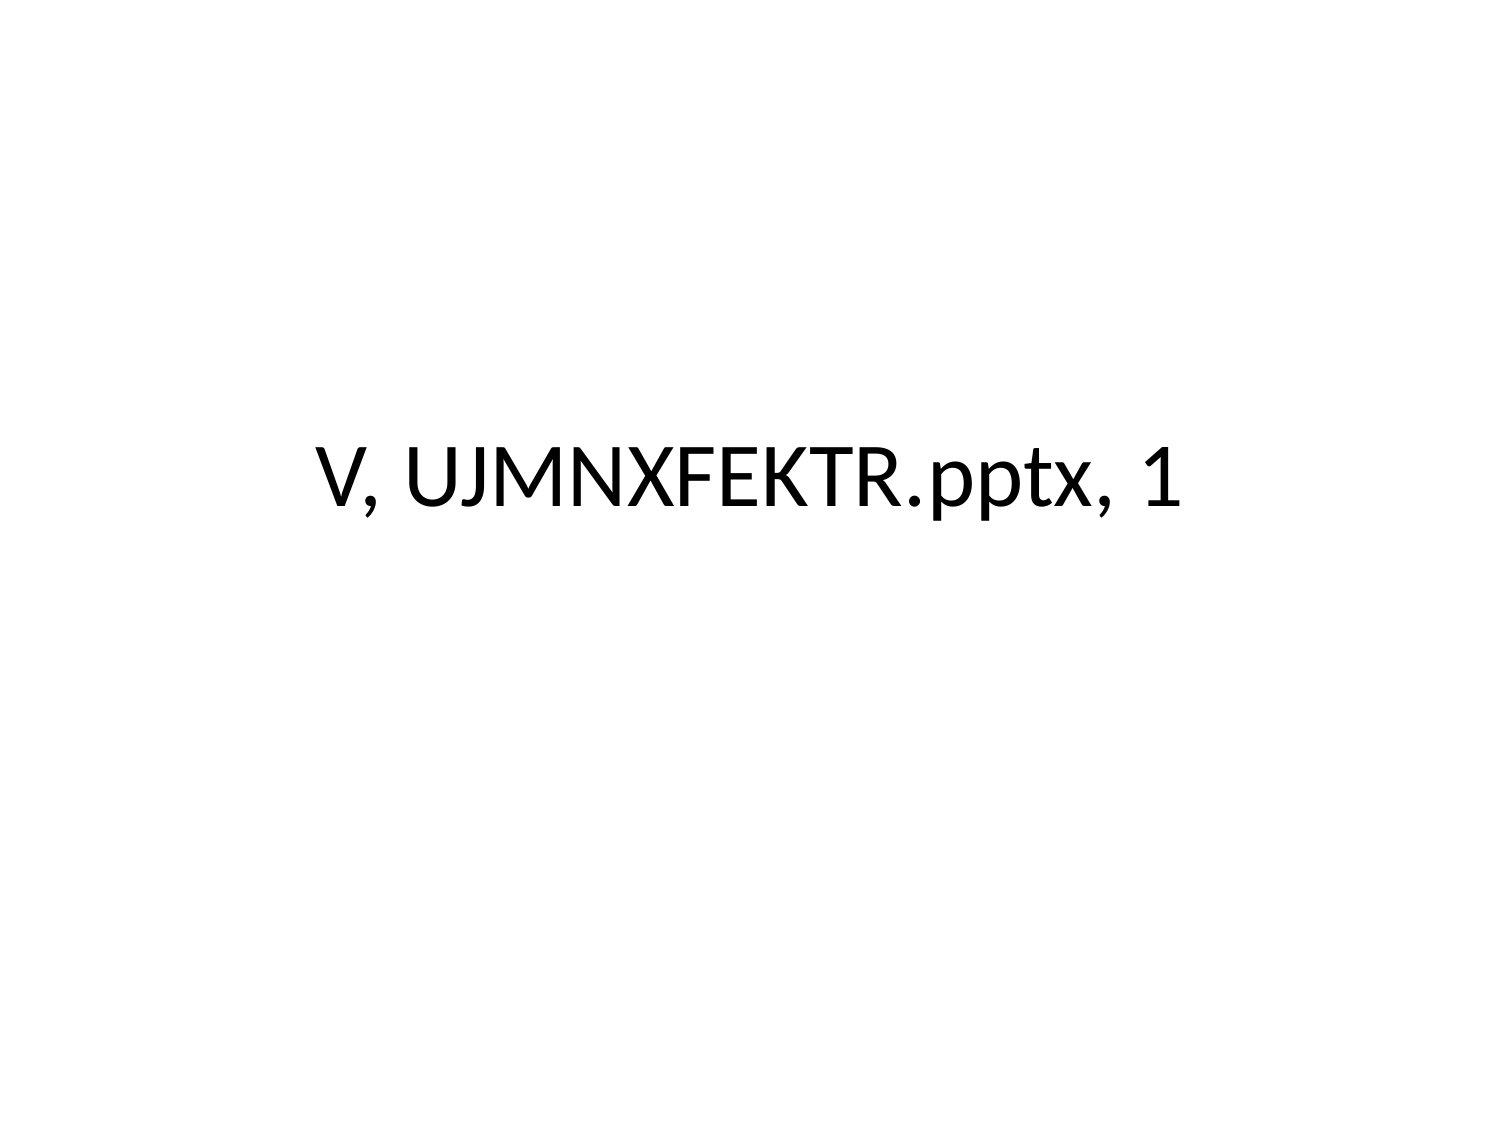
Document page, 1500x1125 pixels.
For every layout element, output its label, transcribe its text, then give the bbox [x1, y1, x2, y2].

title V, UJMNXFEKTR.pptx, 1 [112, 349, 1388, 591]
